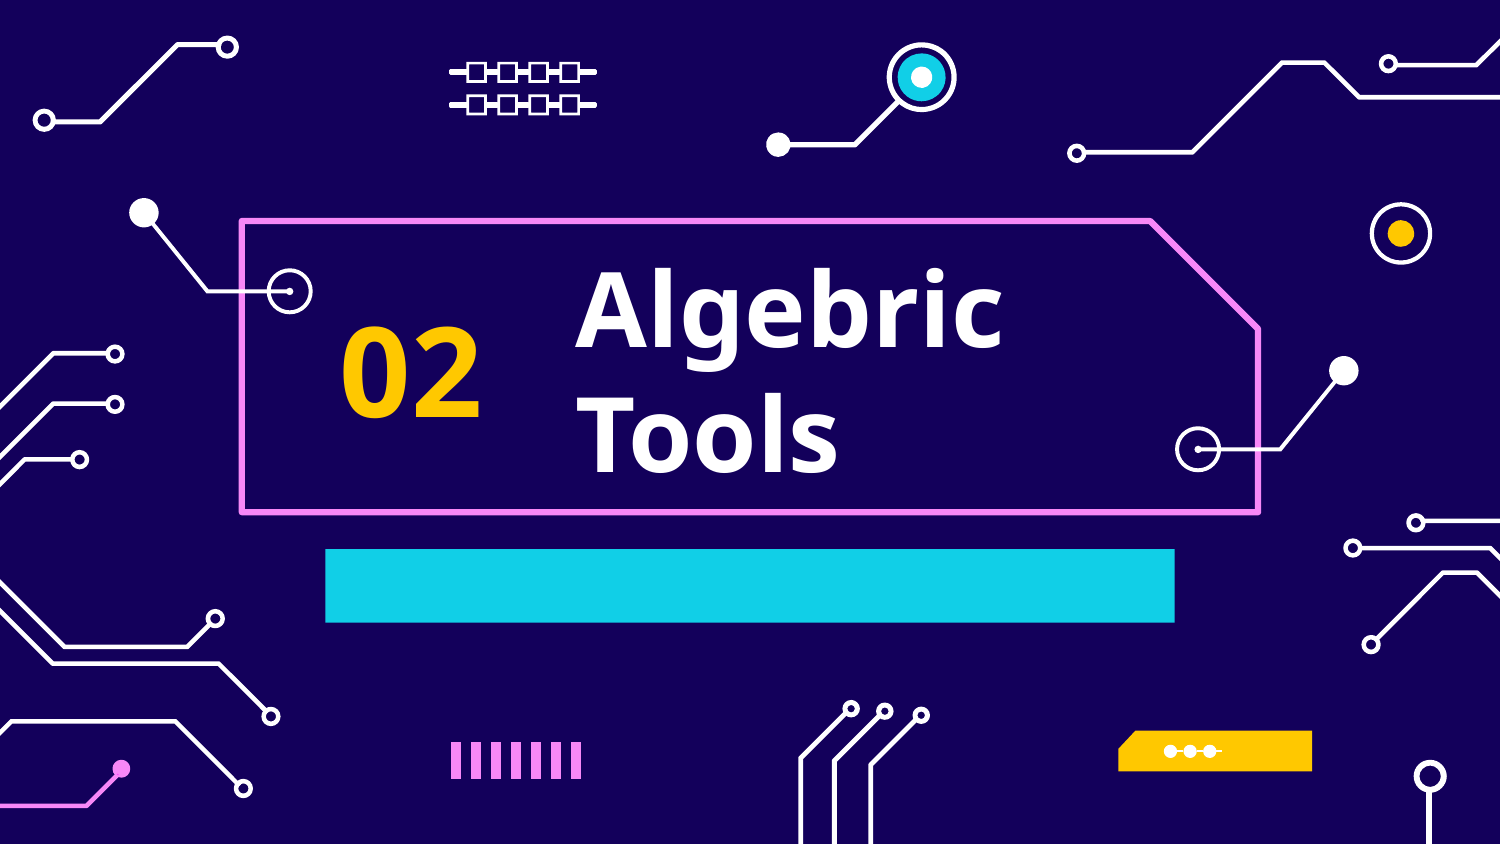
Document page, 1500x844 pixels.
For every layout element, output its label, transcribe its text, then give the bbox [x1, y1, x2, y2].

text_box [1067, 0, 1500, 162]
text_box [1174, 355, 1361, 473]
text_box [241, 220, 1259, 513]
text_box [766, 43, 960, 156]
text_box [127, 197, 313, 315]
title 02 [287, 291, 536, 445]
subtitle [325, 549, 1175, 623]
title Algebric Tools [560, 291, 1213, 445]
